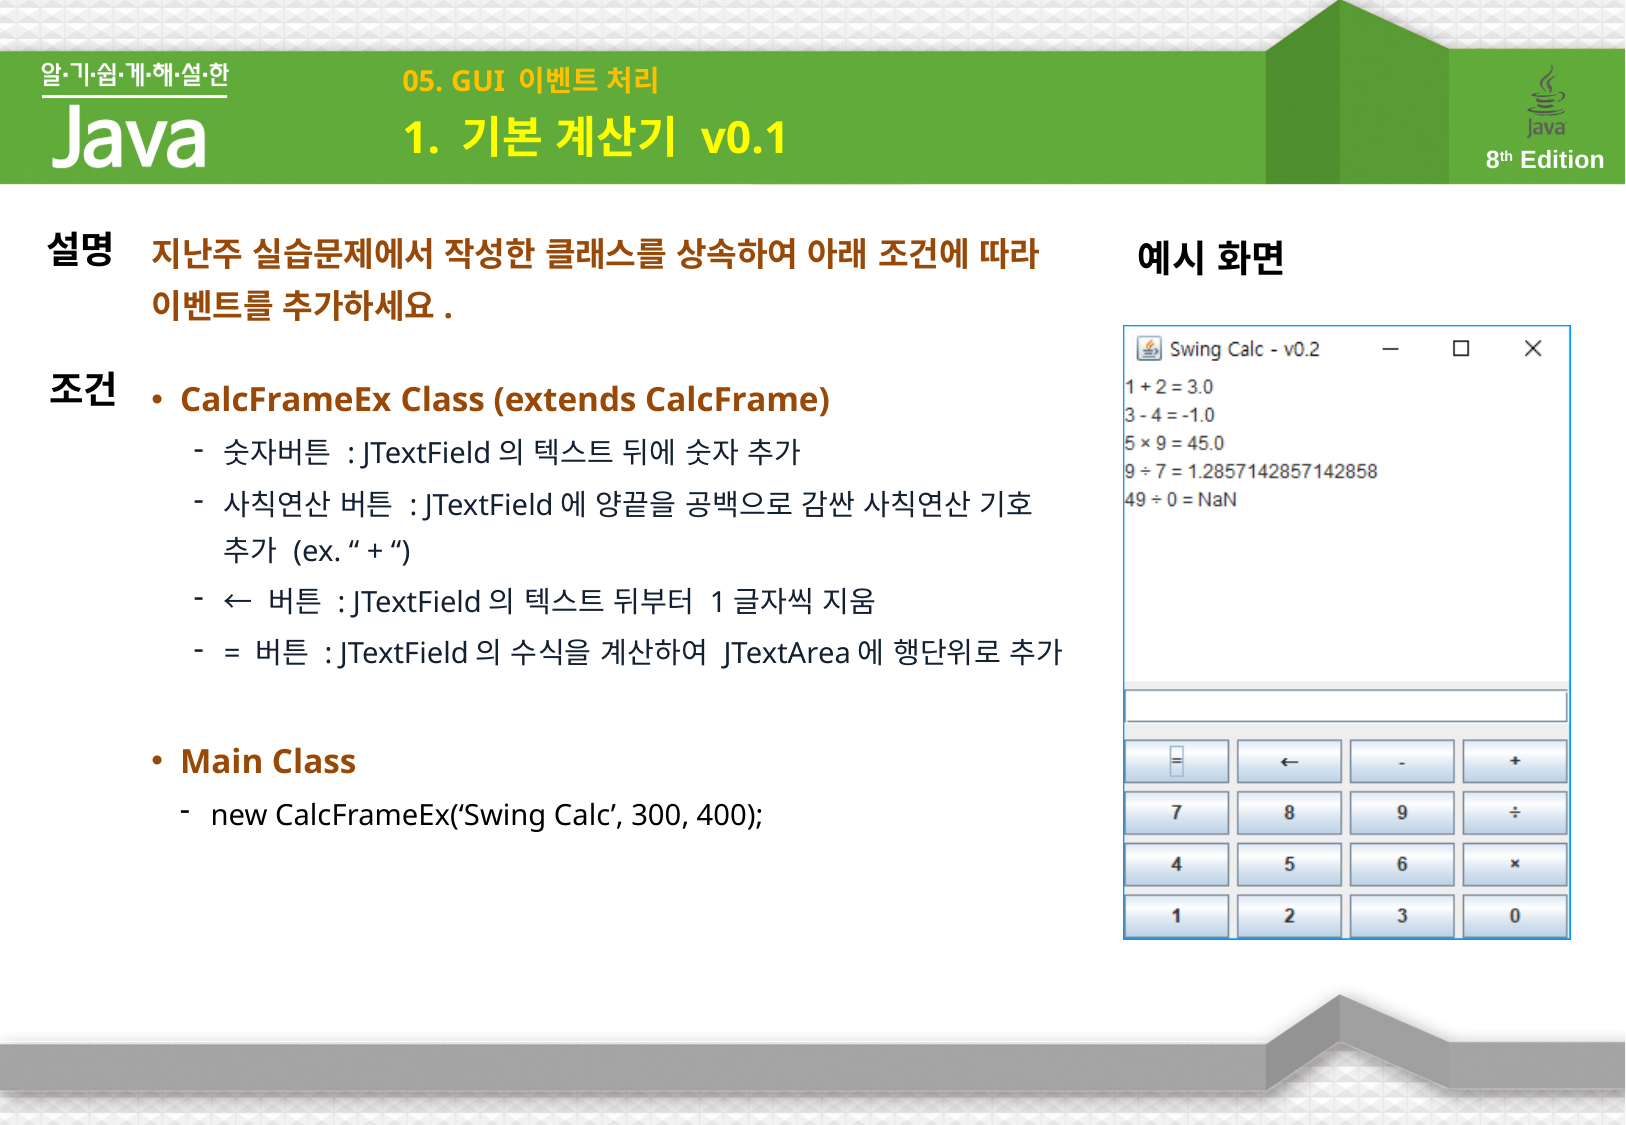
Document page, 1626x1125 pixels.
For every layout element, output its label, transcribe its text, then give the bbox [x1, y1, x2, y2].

list 1. 기본 계산기 v0.1 [387, 101, 1545, 171]
text_box 예시 화면 [1123, 213, 1324, 287]
text_box 설명 [31, 218, 144, 279]
text_box 지난주 실습문제에서 작성한 클래스를 상속하여 아래 조건에 따라 이벤트를 추가하세요. [136, 213, 1075, 338]
title 05. GUI 이벤트 처리 [387, 54, 1393, 105]
text_box 조건 [34, 359, 134, 419]
text_box CalcFrameEx Class (extends CalcFrame) 숫자버튼 : JTextField의 텍스트 뒤에 숫자 추가 사칙연산 버튼 : JTextField에 양끝을 공백으로 감싼 사칙연산 기호 추가 (ex. “ + “) ← 버튼 : JTextField의 텍스트 뒤부터 1글자씩 지움 = 버튼 : JTextField의 수식을 계산하여 JTextArea에 행단위로 추가 Main Class new CalcFrameEx(‘Swing Calc’, 300, 400); [136, 359, 1100, 1000]
picture [0, 0, 1626, 1125]
